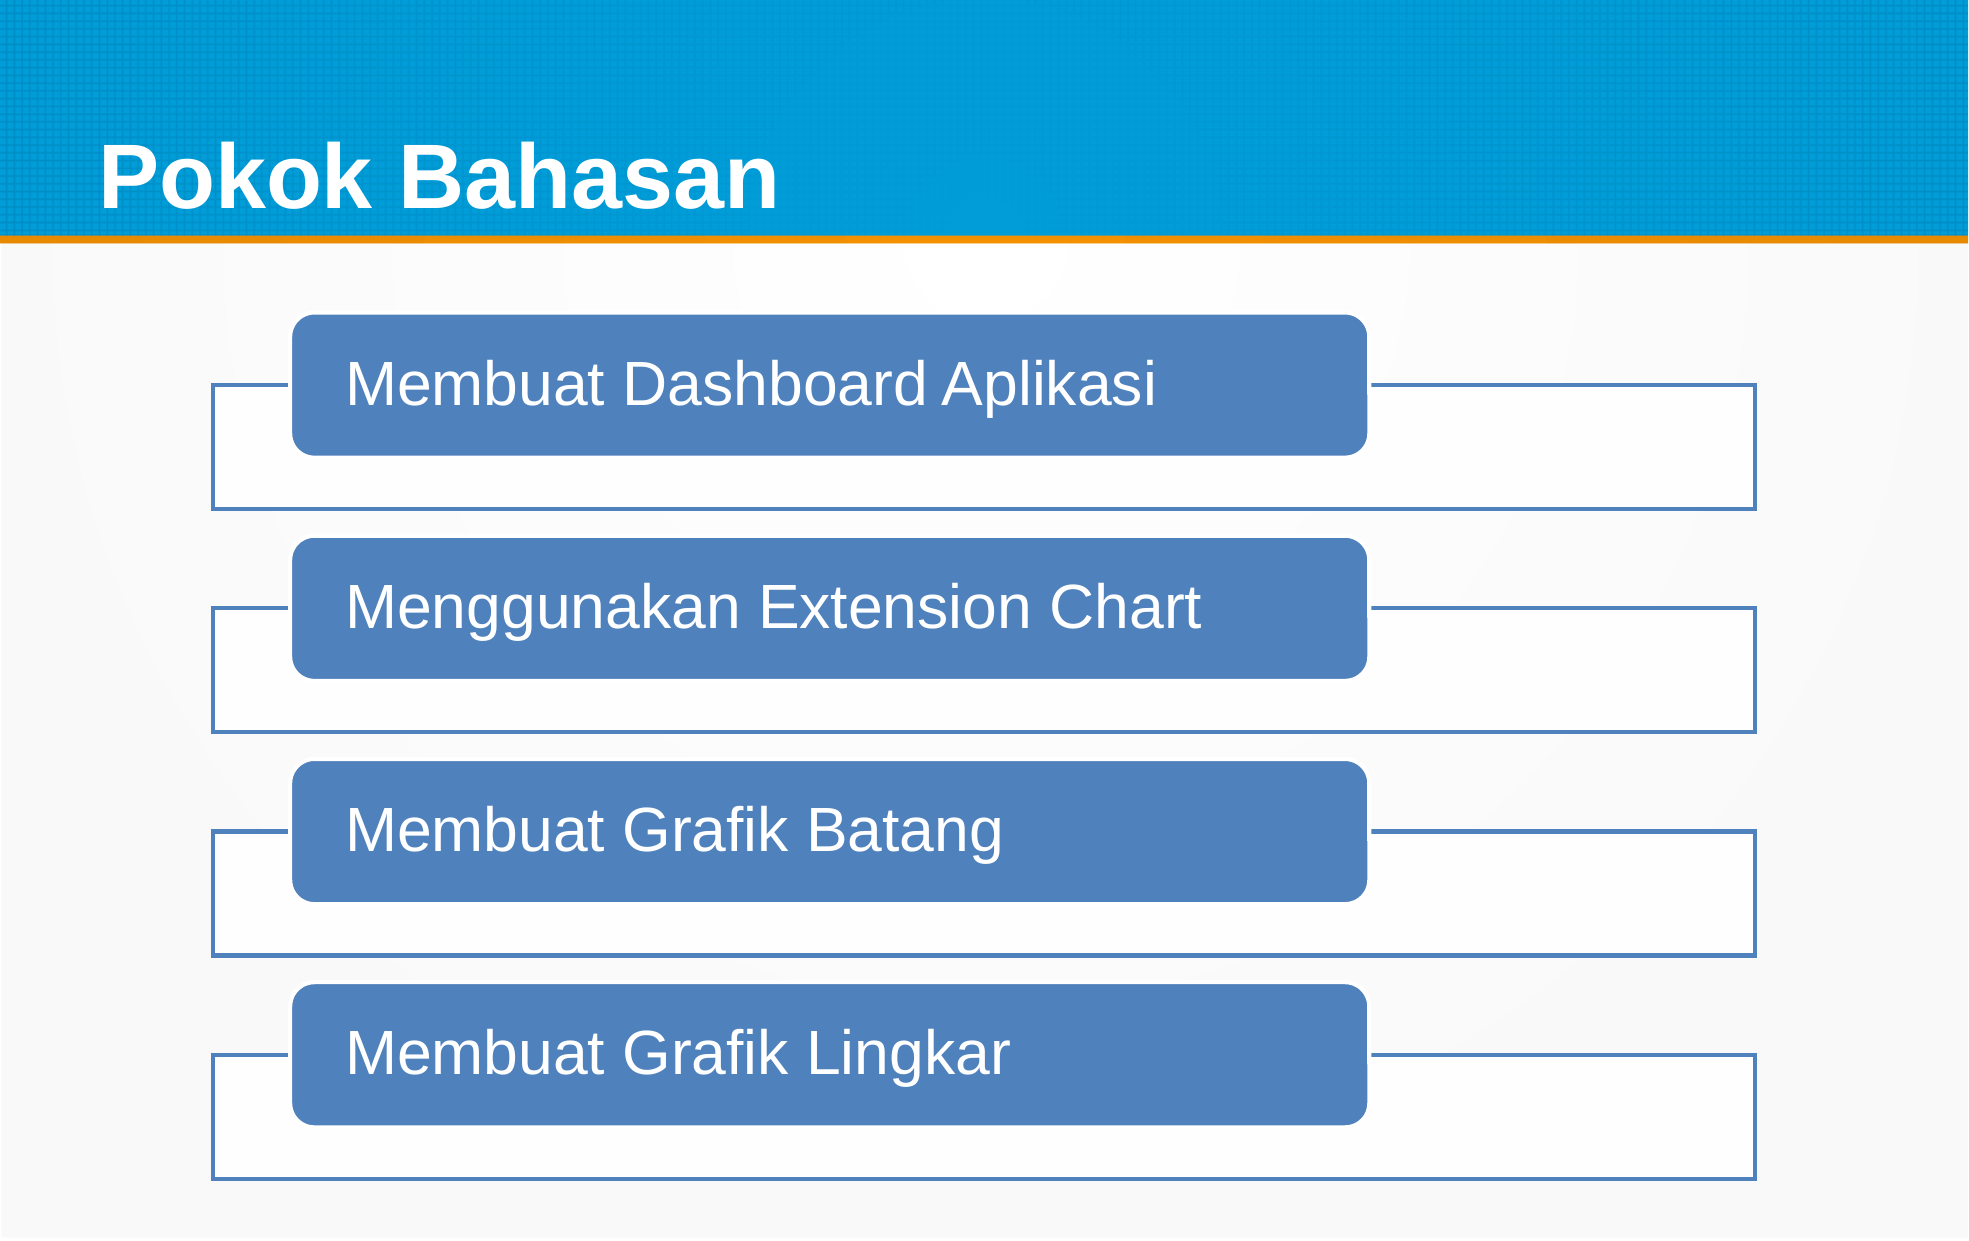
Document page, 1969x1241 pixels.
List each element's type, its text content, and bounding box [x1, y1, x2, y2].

text_box Pokok Bahasan [98, 19, 1870, 227]
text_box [212, 308, 1756, 1184]
picture [0, 236, 1969, 1241]
